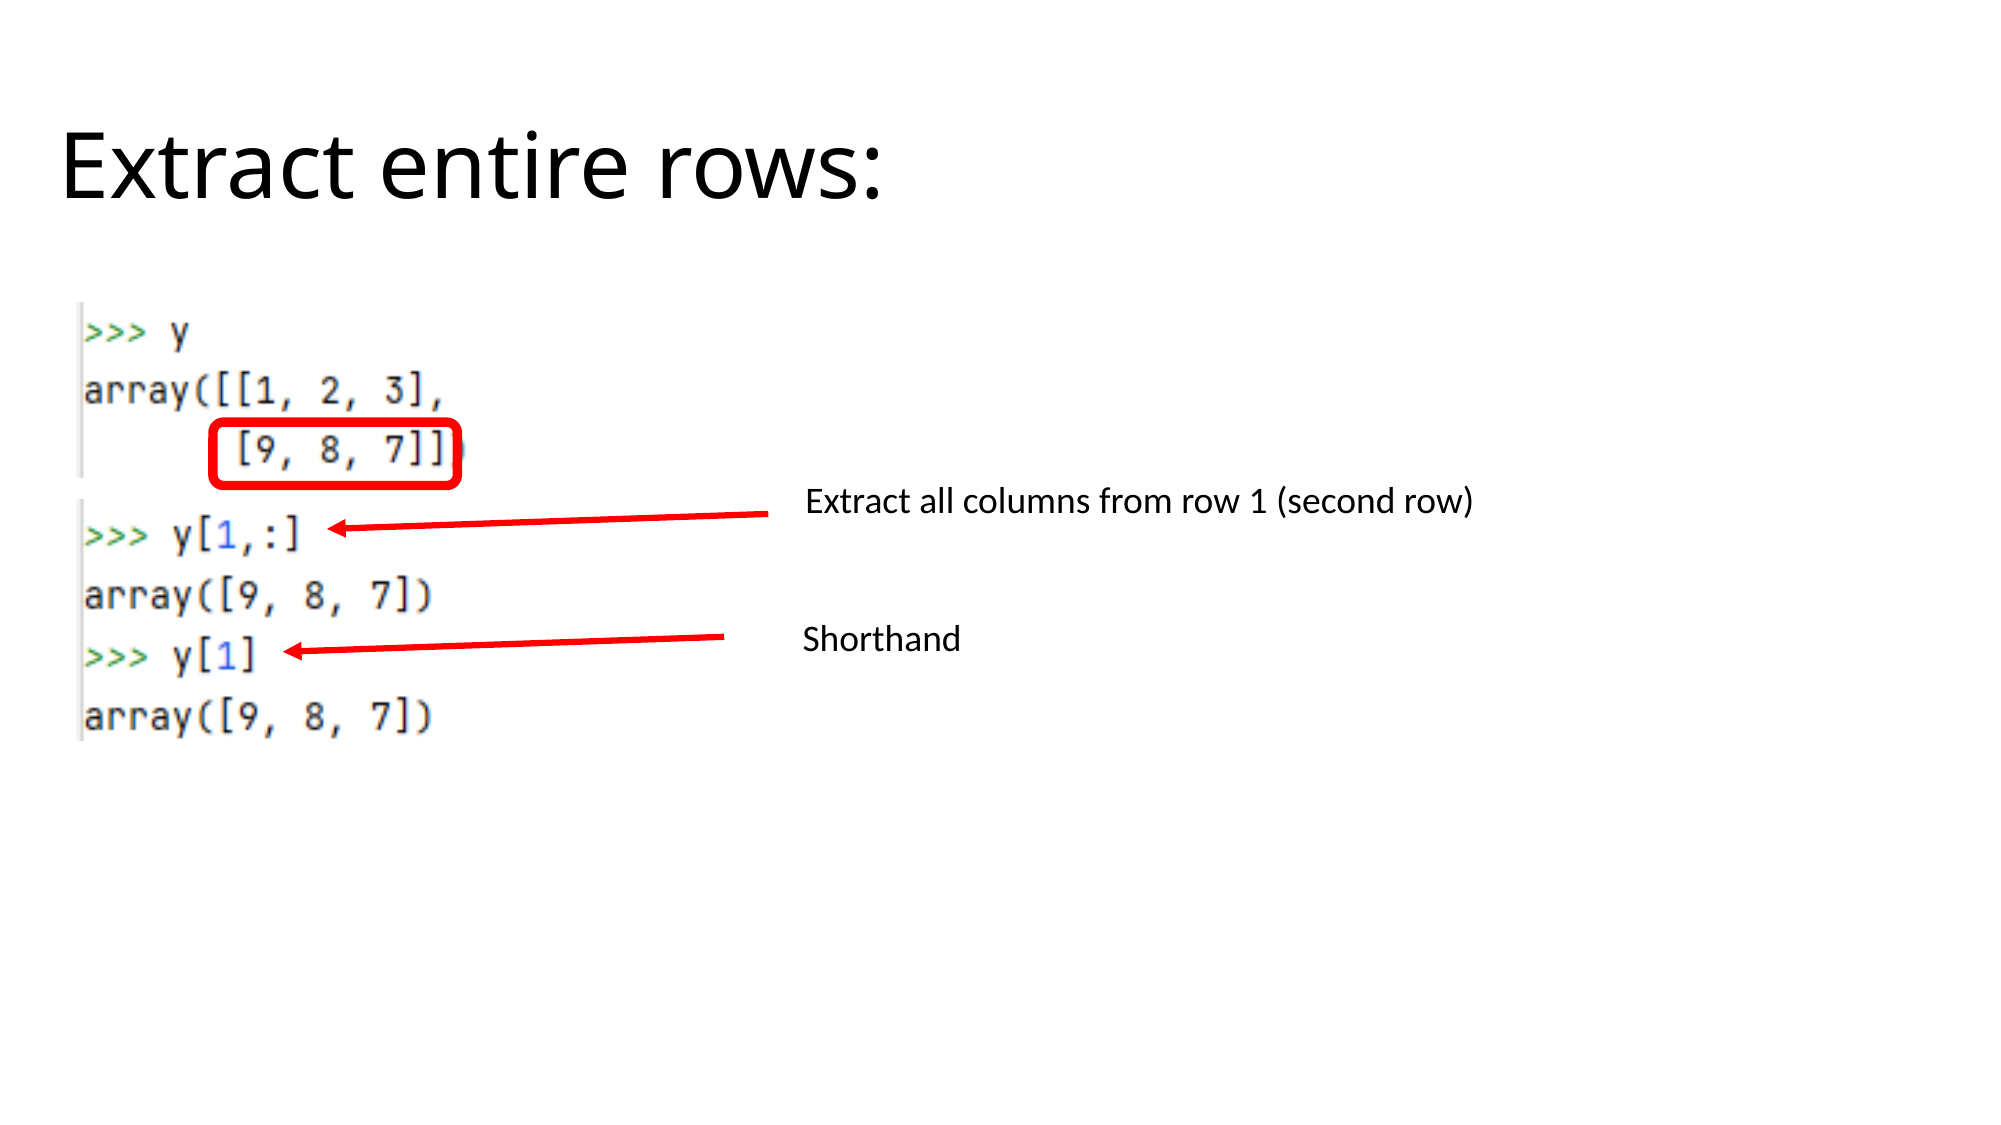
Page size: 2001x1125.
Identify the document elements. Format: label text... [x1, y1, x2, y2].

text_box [282, 636, 725, 652]
text_box [212, 478, 458, 487]
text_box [326, 513, 769, 529]
text_box Shorthand [787, 606, 978, 667]
picture [76, 499, 787, 741]
picture [76, 302, 769, 478]
title Extract entire rows: [43, 59, 1944, 278]
text_box Extract all columns from row 1 (second row) [790, 468, 1490, 529]
